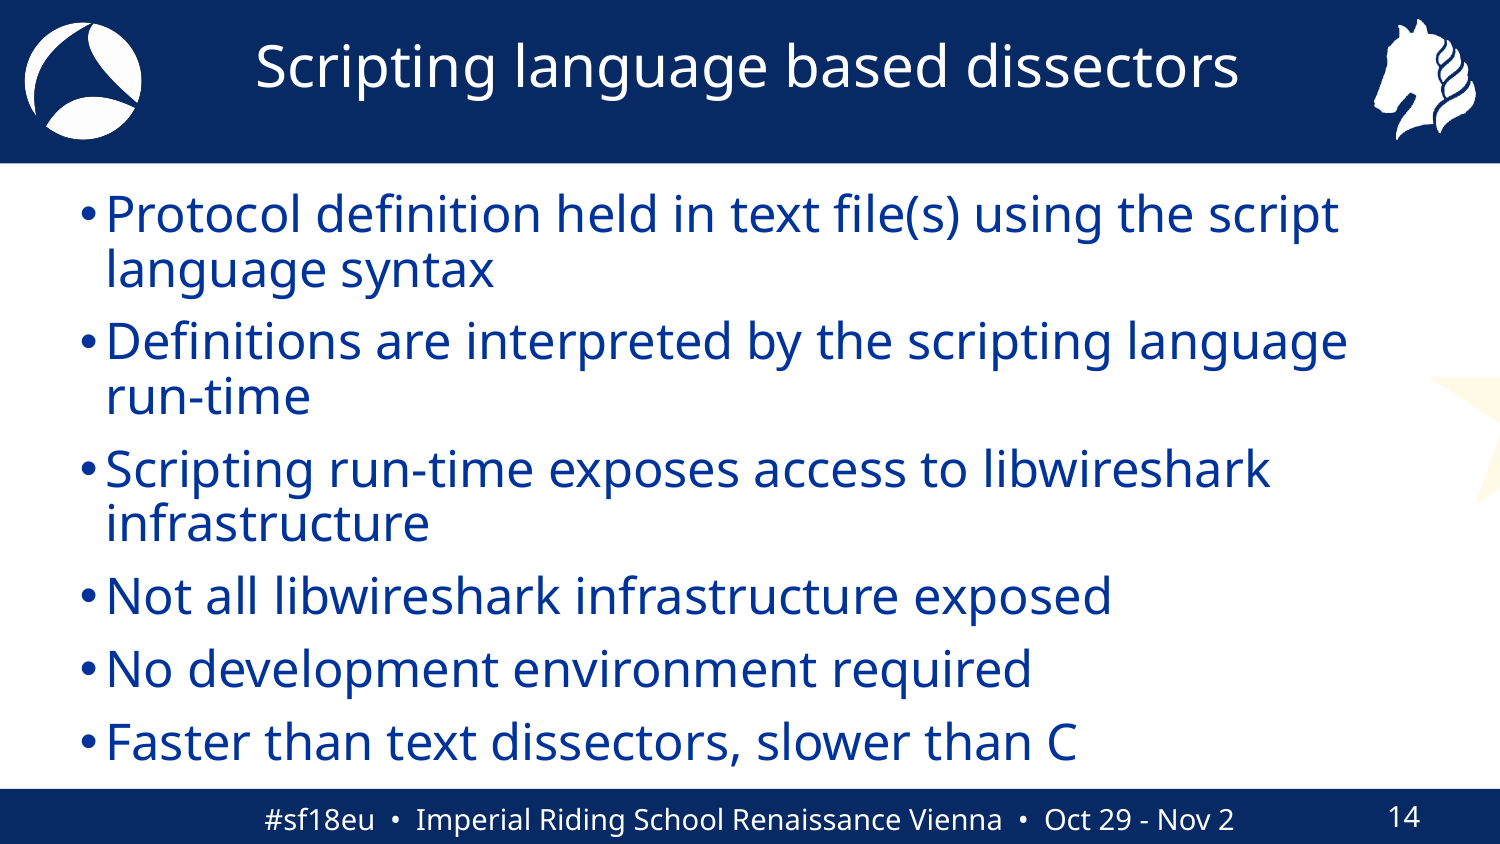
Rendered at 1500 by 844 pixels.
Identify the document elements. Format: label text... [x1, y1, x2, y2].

picture [1361, 8, 1489, 151]
list Scripting language based dissectors [147, 0, 1341, 139]
list Protocol definition held in text file(s) using the script language syntax Definitions are interpreted by the scripting language run-time Scripting run-time exposes access to libwireshark infrastructure Not all libwireshark infrastructure exposed No development environment required Faster than text dissectors, slower than C [64, 173, 1436, 788]
picture [24, 22, 142, 140]
